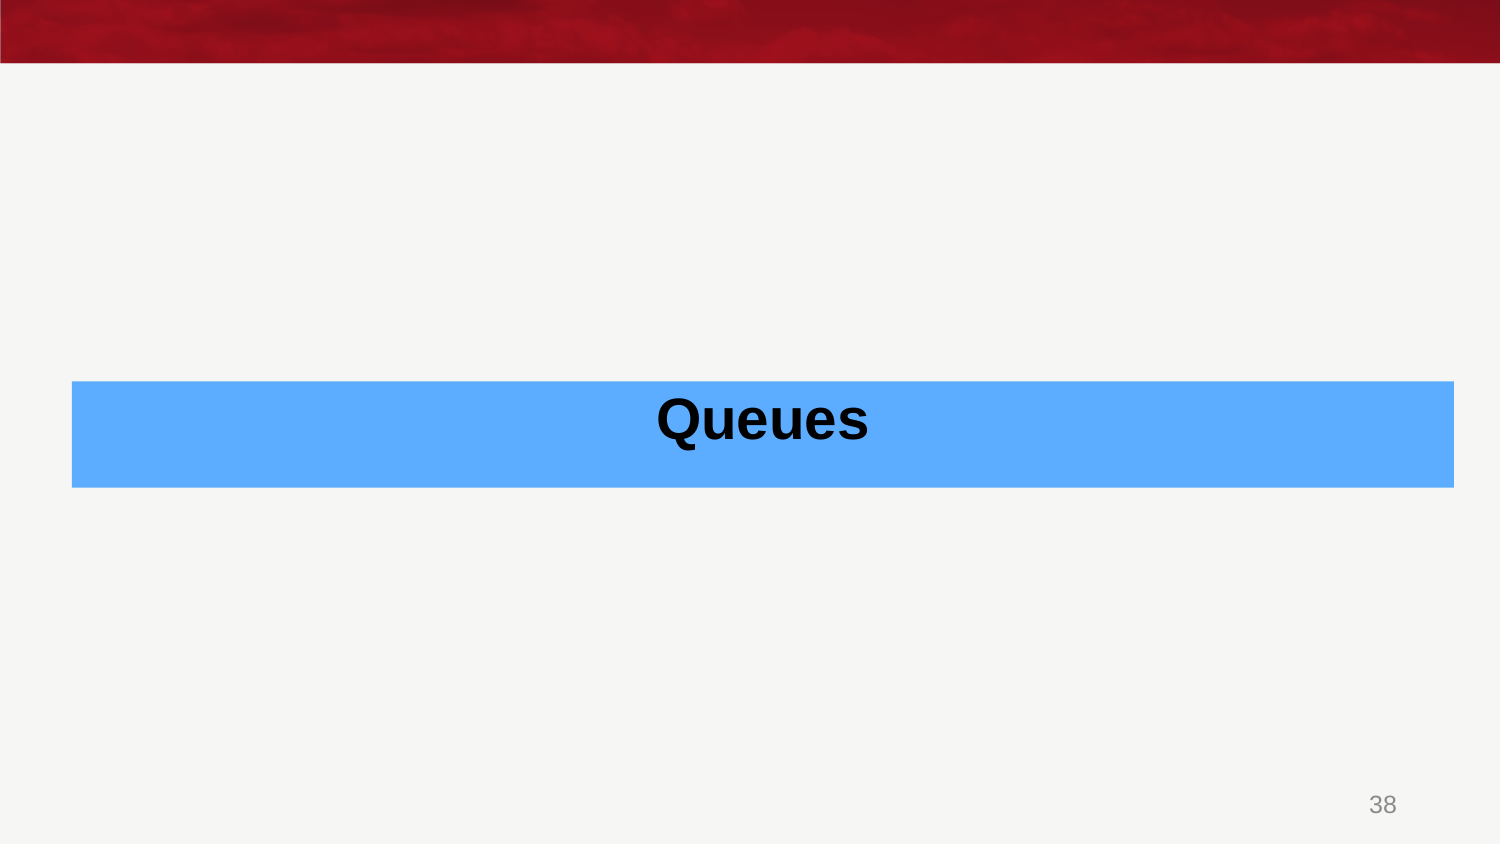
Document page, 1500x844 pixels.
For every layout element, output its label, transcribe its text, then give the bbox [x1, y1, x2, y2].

picture [0, 0, 1500, 844]
title Queues [71, 381, 1454, 488]
